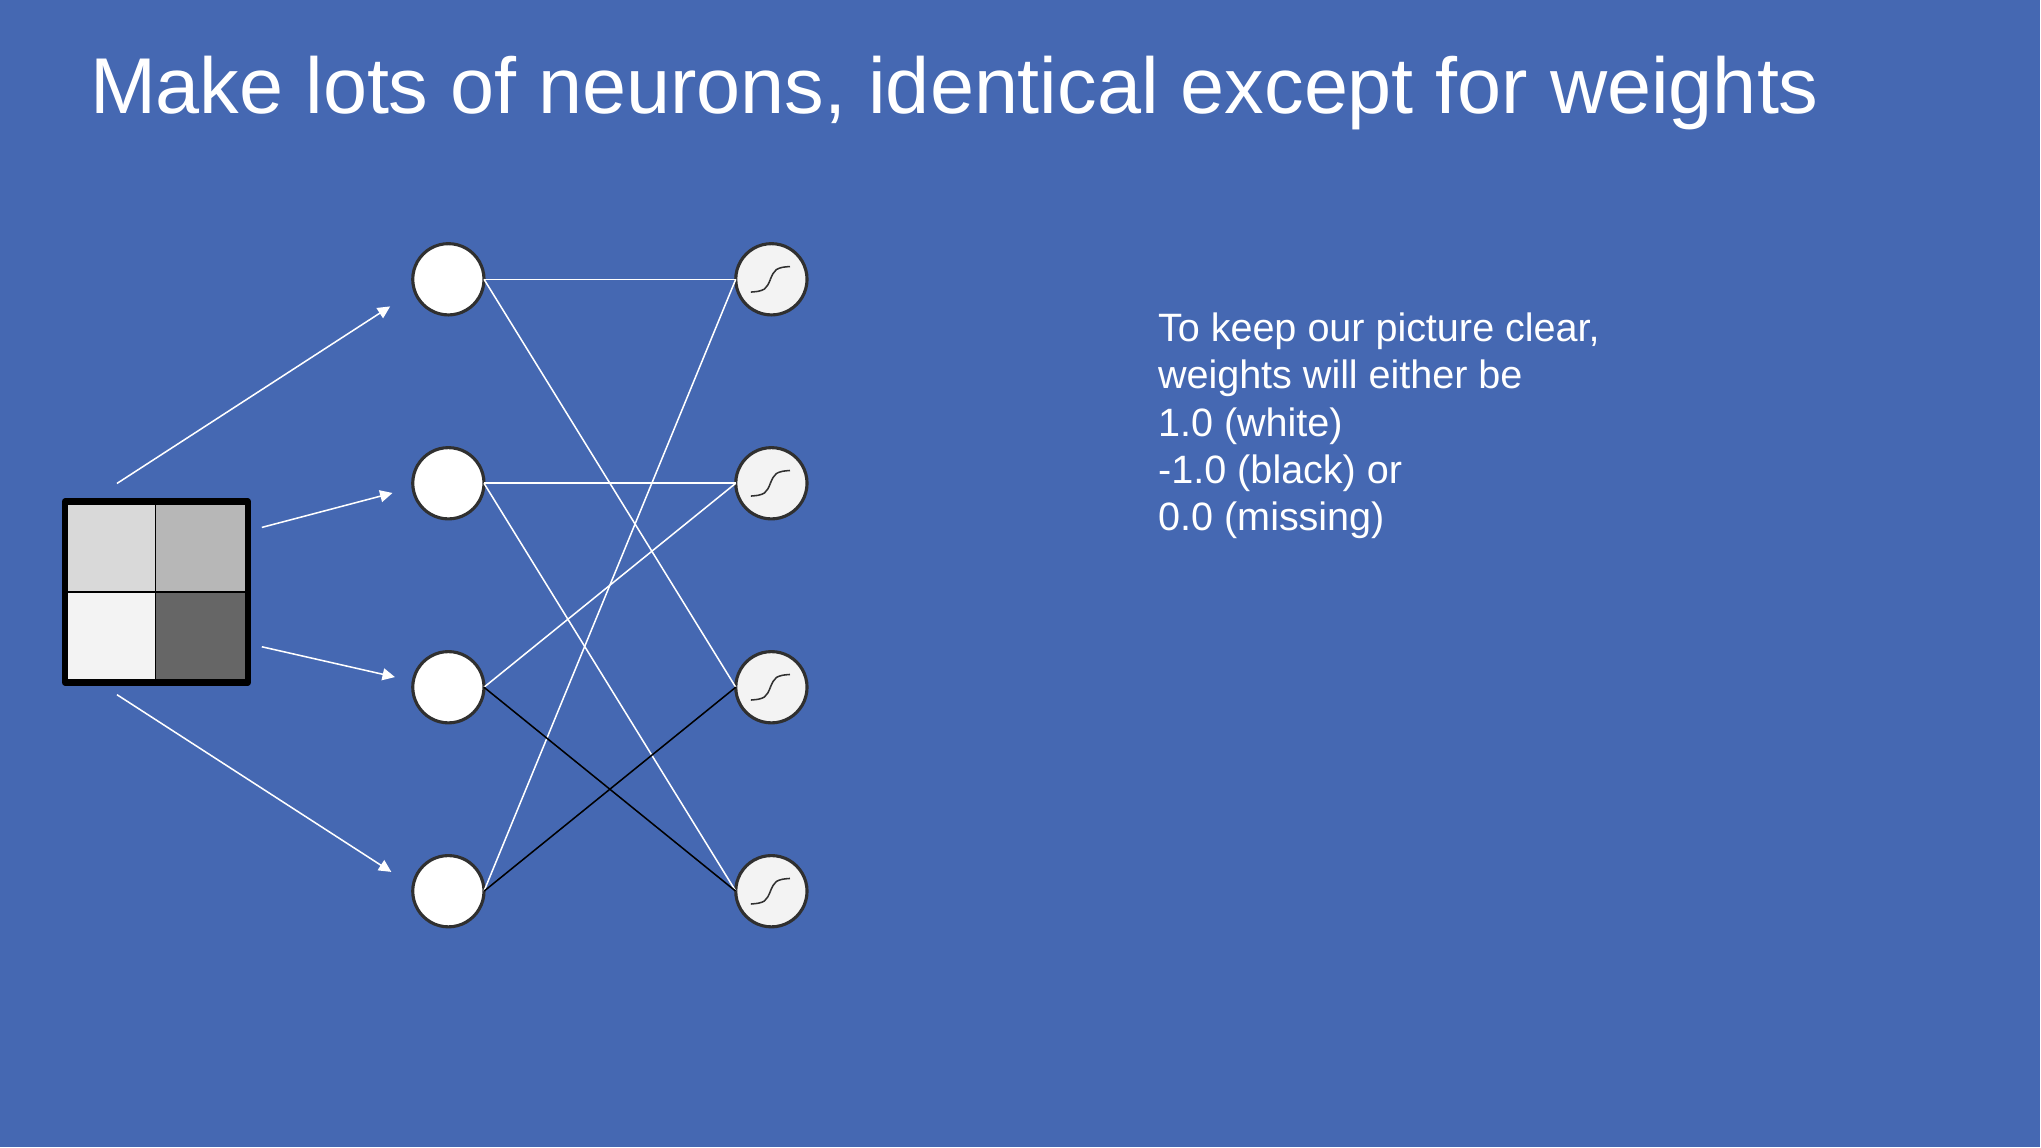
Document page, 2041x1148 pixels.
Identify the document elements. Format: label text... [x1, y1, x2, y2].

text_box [116, 306, 391, 484]
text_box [483, 482, 736, 685]
title Make lots of neurons, identical except for weights [69, 14, 1971, 142]
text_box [750, 266, 791, 293]
text_box [412, 243, 484, 315]
text_box [412, 447, 477, 519]
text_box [750, 470, 791, 497]
text_box [64, 501, 248, 683]
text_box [116, 694, 392, 873]
text_box [742, 651, 808, 723]
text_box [483, 278, 736, 482]
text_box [261, 646, 396, 678]
text_box [412, 651, 477, 723]
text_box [483, 686, 736, 892]
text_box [261, 492, 393, 528]
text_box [750, 878, 791, 905]
text_box [735, 243, 808, 315]
text_box [741, 447, 808, 519]
text_box To keep our picture clear, weights will either be 1.0 (white) -1.0 (black) or 0.0 (missing) [1137, 281, 1624, 342]
text_box [412, 855, 483, 927]
text_box [737, 855, 808, 927]
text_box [750, 674, 791, 701]
